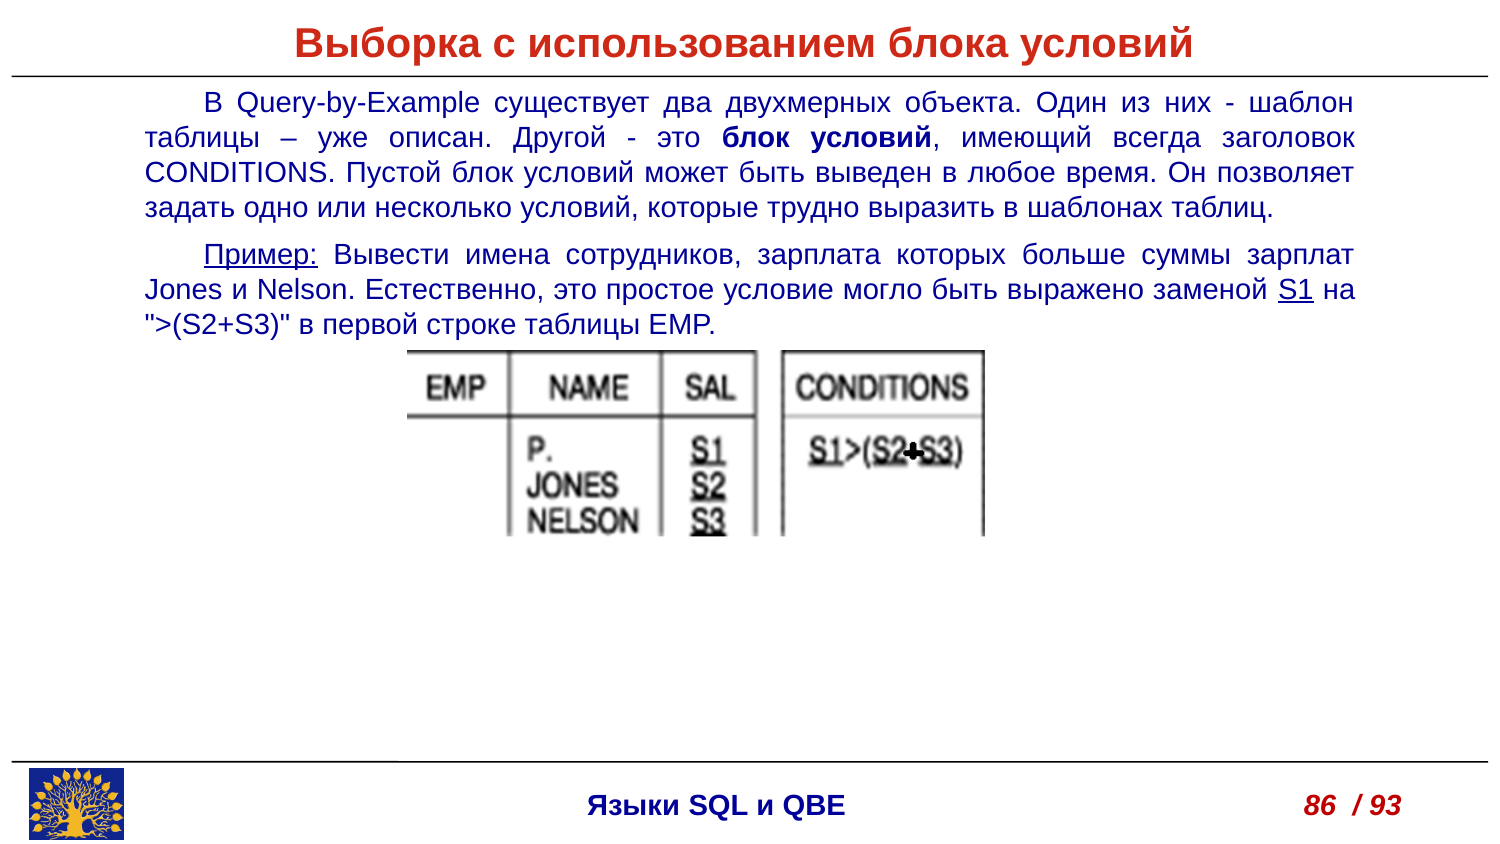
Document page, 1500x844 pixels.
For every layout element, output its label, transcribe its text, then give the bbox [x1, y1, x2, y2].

text_box В Query-by-Example существует два двухмерных объекта. Один из них - шаблон таблицы – уже описан. Другой - это блок условий, имеющий всегда заголовок CONDITIONS. Пустой блок условий может быть выведен в любое время. Он позволяет задать одно или несколько условий, которые трудно выразить в шаблонах таблиц. Пример: Вывести имена сотрудников, зарплата которых больше суммы зарплат Jones и Nelson. Естественно, это простое условие могло быть выражено заменой S1 на ">(S2+S3)" в первой строке таблицы EMP. [129, 75, 1371, 348]
text_box Выборка с использованием блока условий [0, 8, 1500, 76]
picture [29, 768, 124, 840]
picture [407, 350, 989, 540]
